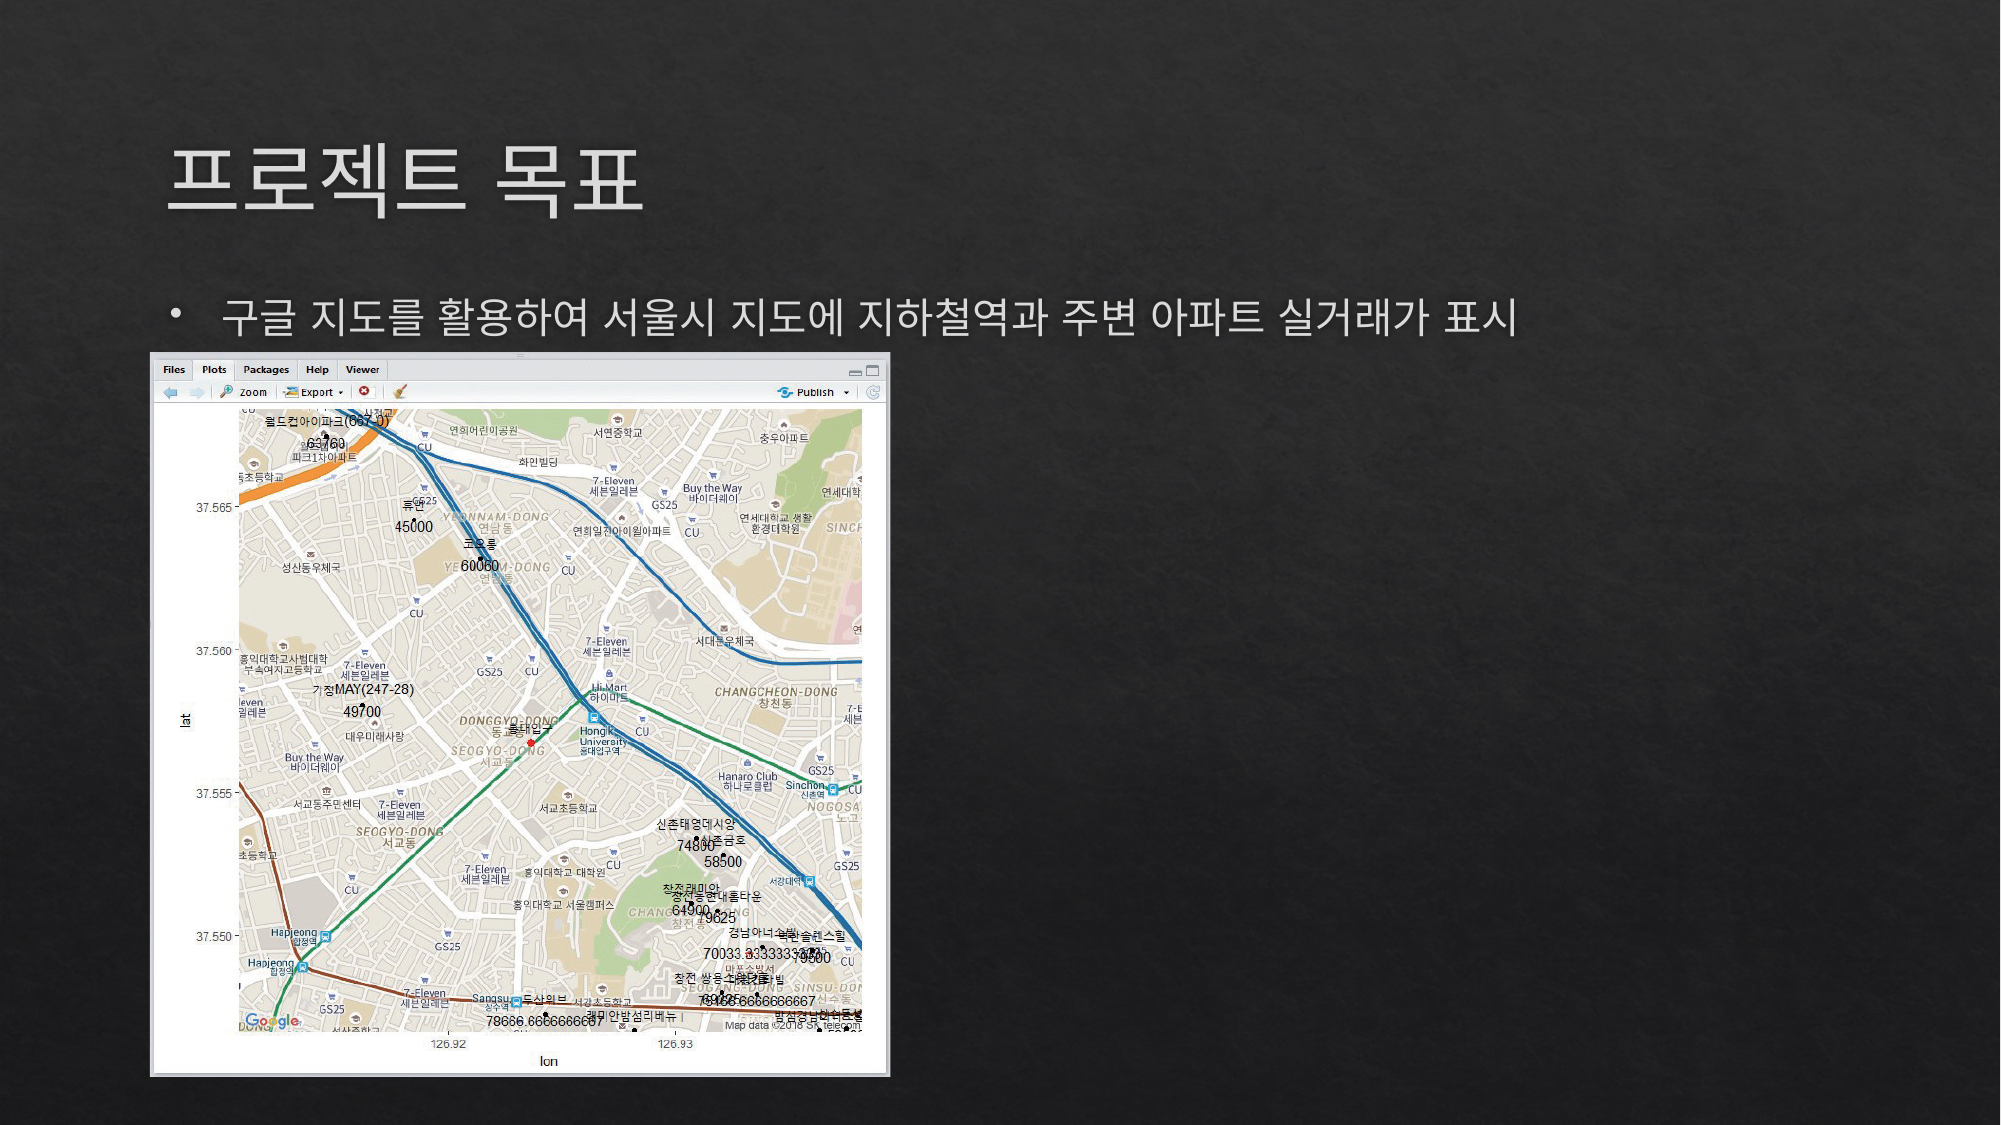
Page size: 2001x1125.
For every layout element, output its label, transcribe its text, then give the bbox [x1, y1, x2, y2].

picture [149, 351, 891, 1077]
list 구글 지도를 활용하여 서울시 지도에 지하철역과 주변 아파트 실거래가 표시 [149, 284, 1849, 950]
title 프로젝트 목표 [149, 99, 1849, 260]
